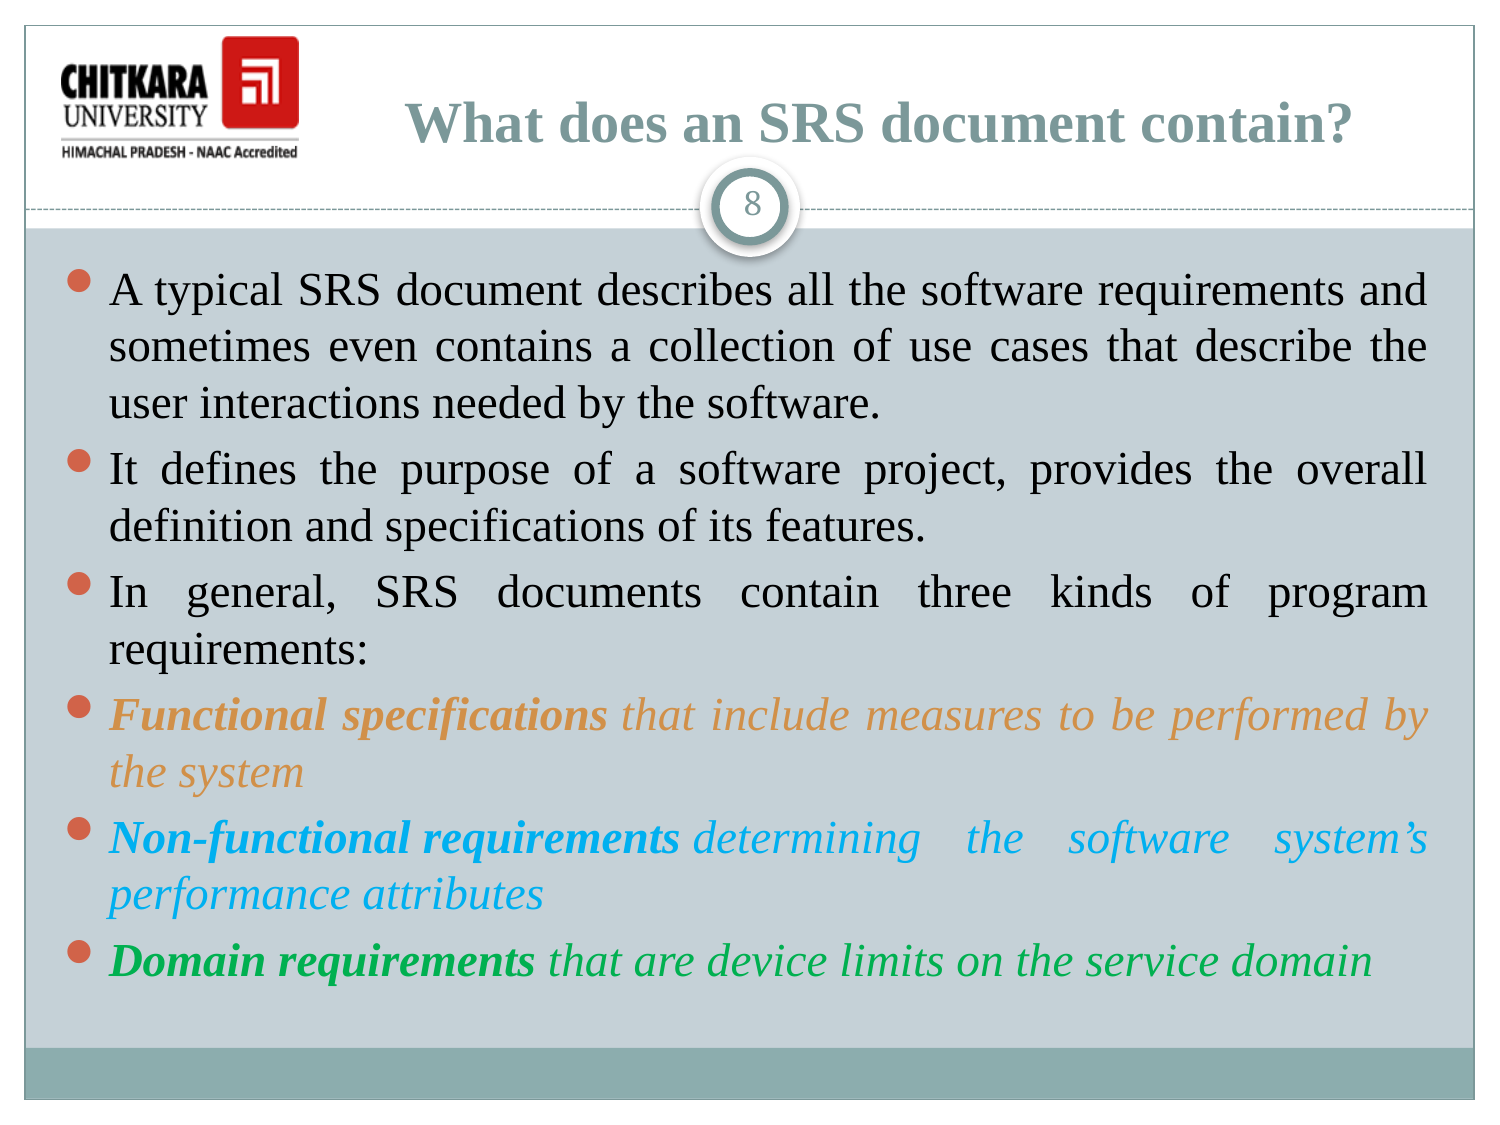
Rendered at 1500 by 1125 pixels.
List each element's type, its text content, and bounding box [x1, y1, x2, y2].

list A typical SRS document describes all the software requirements and sometimes even contains a collection of use cases that describe the user interactions needed by the software. It defines the purpose of a software project, provides the overall definition and specifications of its features. In general, SRS documents contain three kinds of program requirements: Functional specifications that include measures to be performed by the system Non-functional requirements determining the software system’s performance attributes Domain requirements that are device limits on the service domain [49, 250, 1445, 1001]
title What does an SRS document contain? [301, 37, 1450, 162]
picture [61, 36, 300, 162]
slide_number 8 [715, 168, 791, 241]
title What does an SRS document contain? [49, 37, 57, 162]
